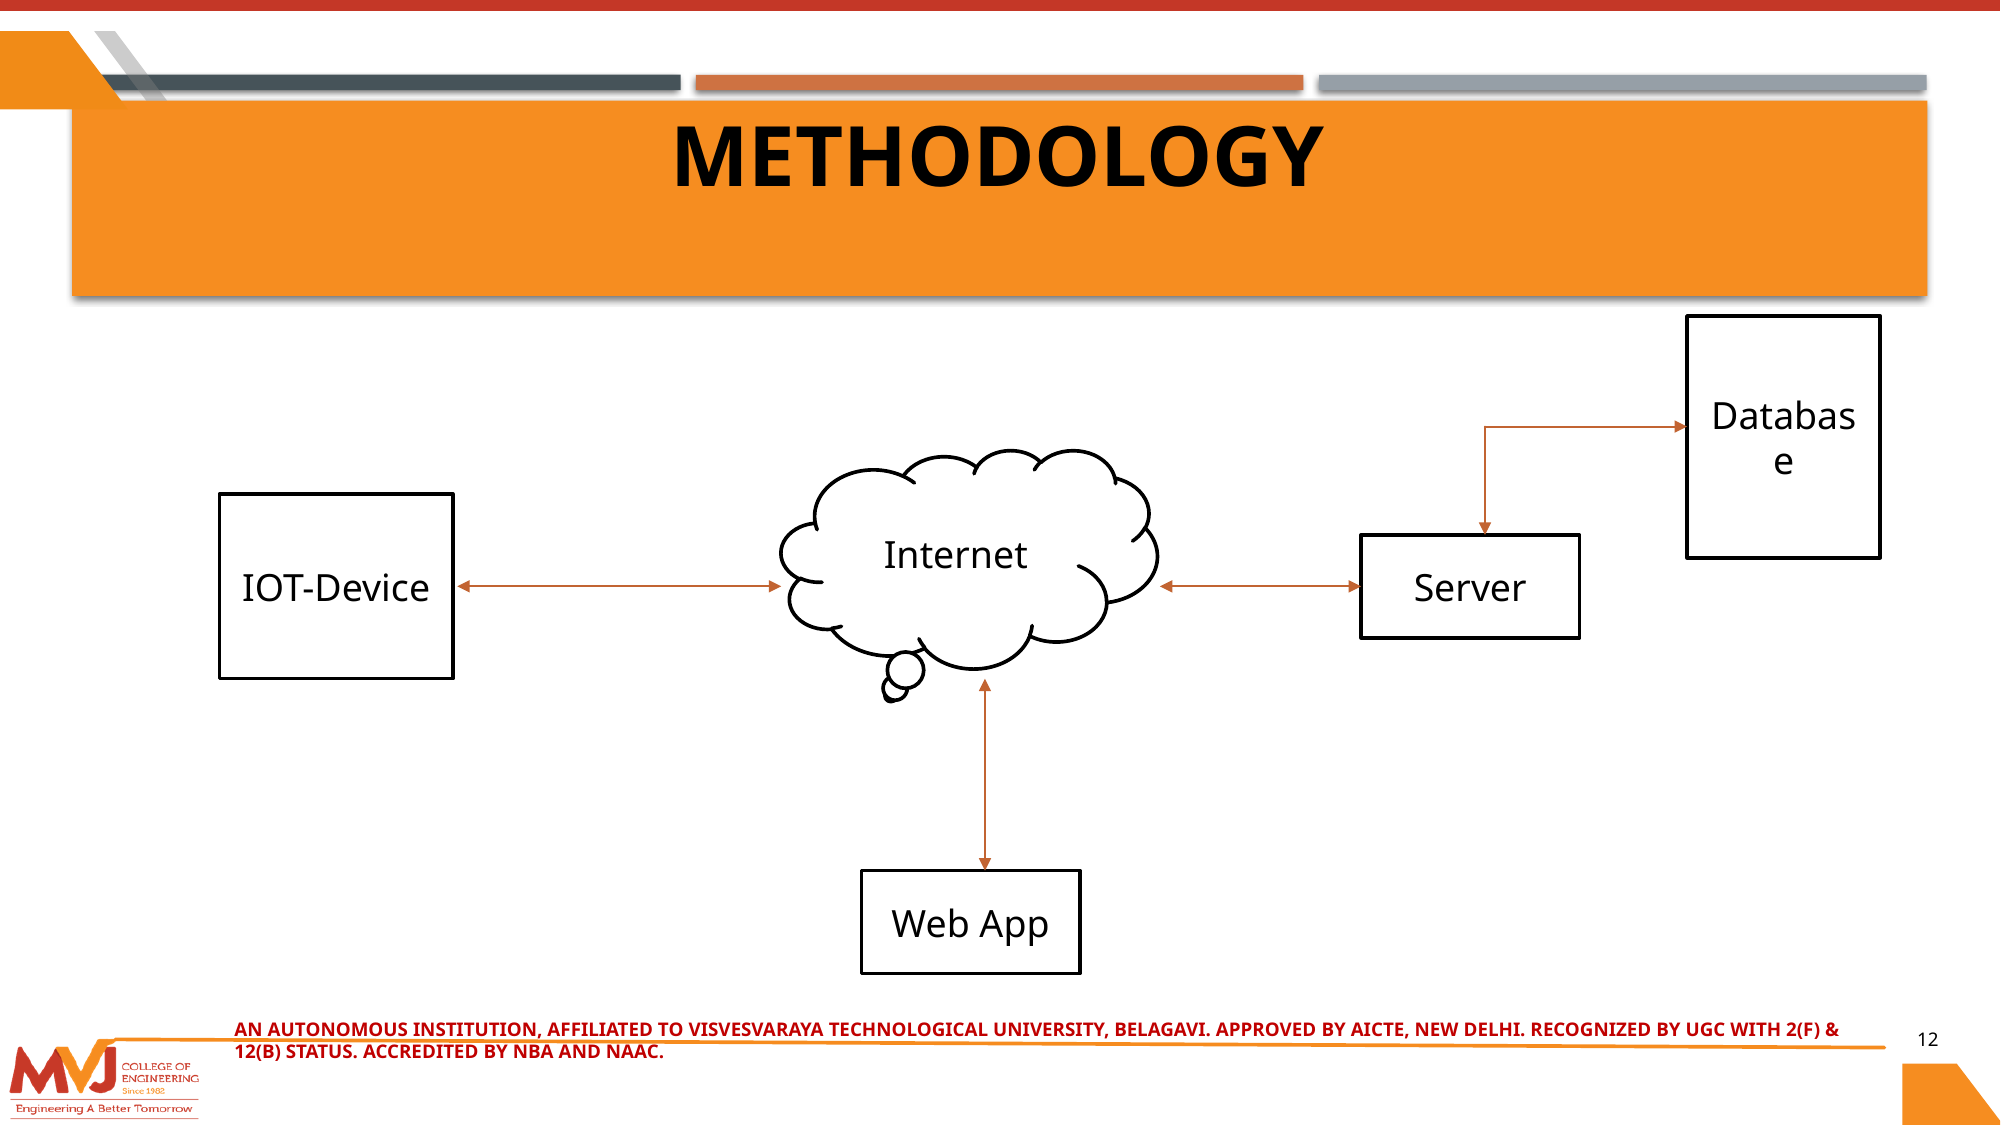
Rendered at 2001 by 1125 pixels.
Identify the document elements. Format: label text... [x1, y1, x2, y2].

slide_number 12 [1880, 1013, 1954, 1068]
picture [0, 1023, 206, 1124]
text_box Server [1359, 533, 1581, 640]
title Methodology [80, 119, 1915, 291]
footer An Autonomous Institution, Affiliated to Visvesvaraya Technological University, Belagavi. Approved By AICTE, New Delhi. Recognized by UGC with 2(f) & 12(B) status. Accredited by NBA and NAAC. [219, 1009, 1881, 1071]
text_box IOT-Device [218, 492, 455, 680]
text_box Internet [779, 448, 1160, 704]
text_box Database [1685, 314, 1882, 560]
text_box Web App [860, 869, 1082, 975]
